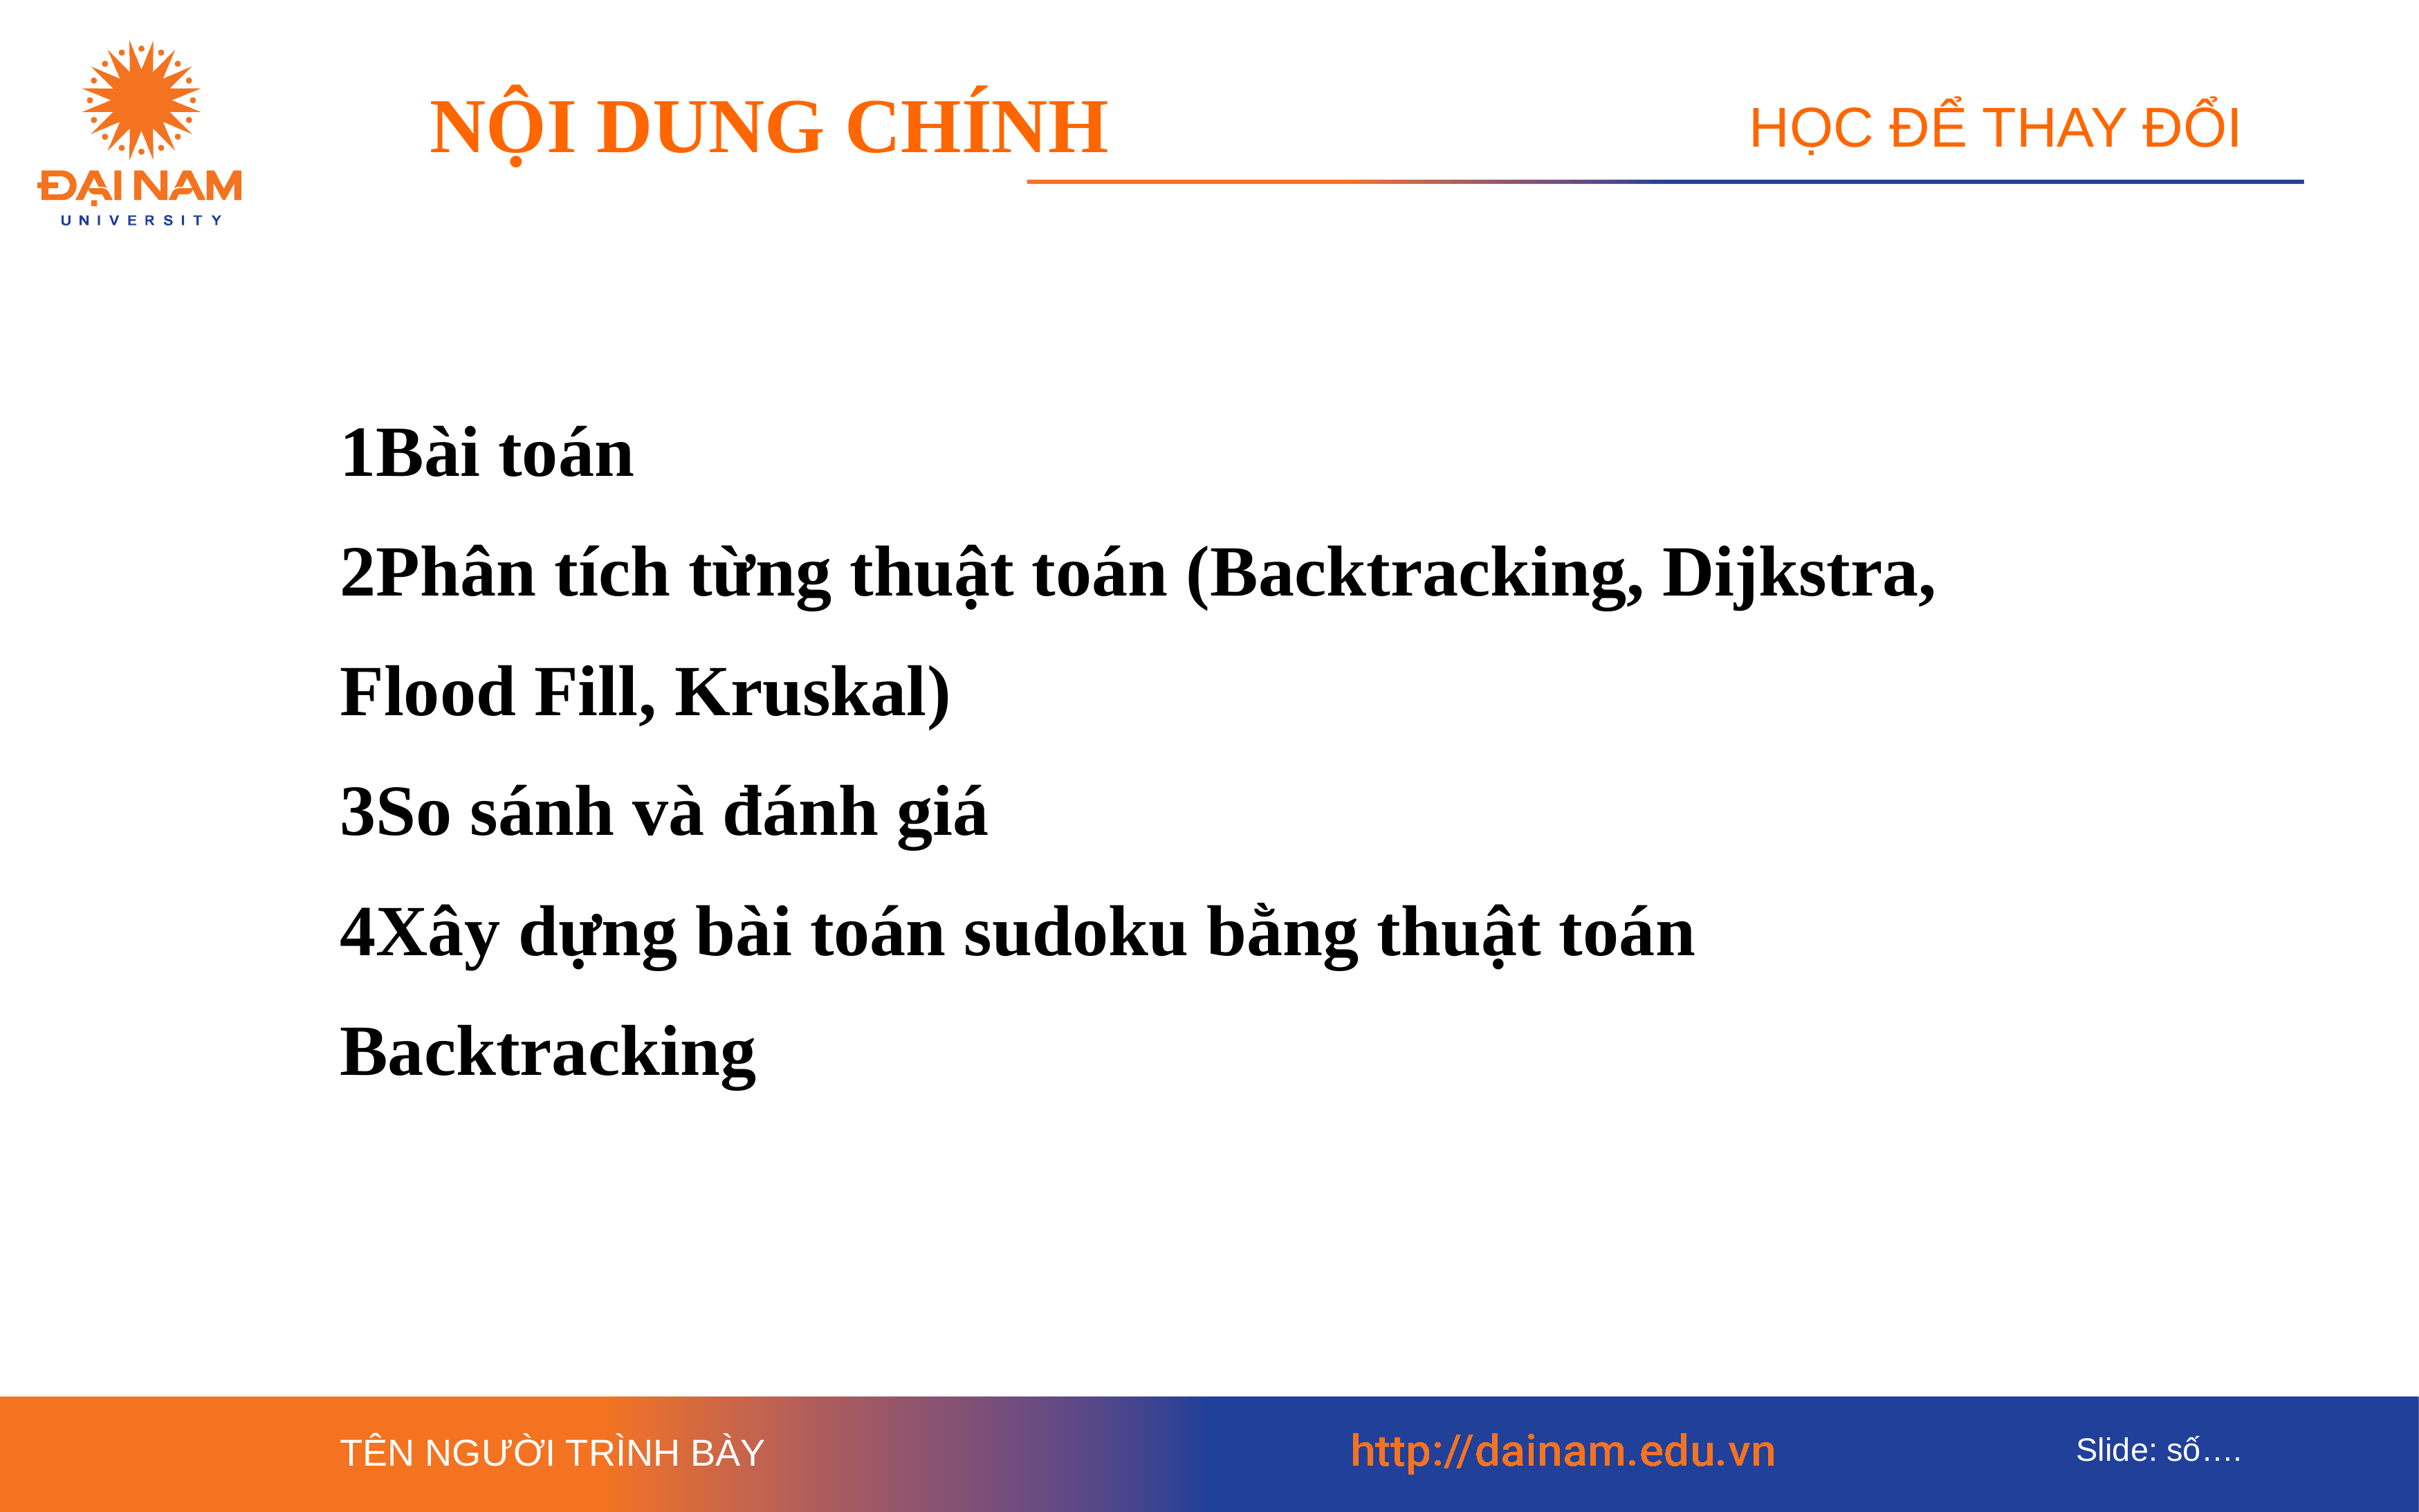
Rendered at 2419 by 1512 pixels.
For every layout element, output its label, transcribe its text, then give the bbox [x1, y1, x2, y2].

picture [1026, 179, 2304, 184]
picture [37, 40, 241, 225]
text_box HỌC ĐỂ THAY ĐỔI [1320, 85, 2254, 163]
text_box NỘI DUNG CHÍNH [419, 69, 1353, 174]
picture [0, 1396, 2419, 1512]
table_header 1️Bài toán 2️Phân tích từng thuật toán (Backtracking, Dijkstra, Flood Fill, Kruskal) 3️So sánh và đánh giá 4️Xây dựng bài toán sudoku bằng thuật toán Backtracking [330, 311, 2122, 1271]
